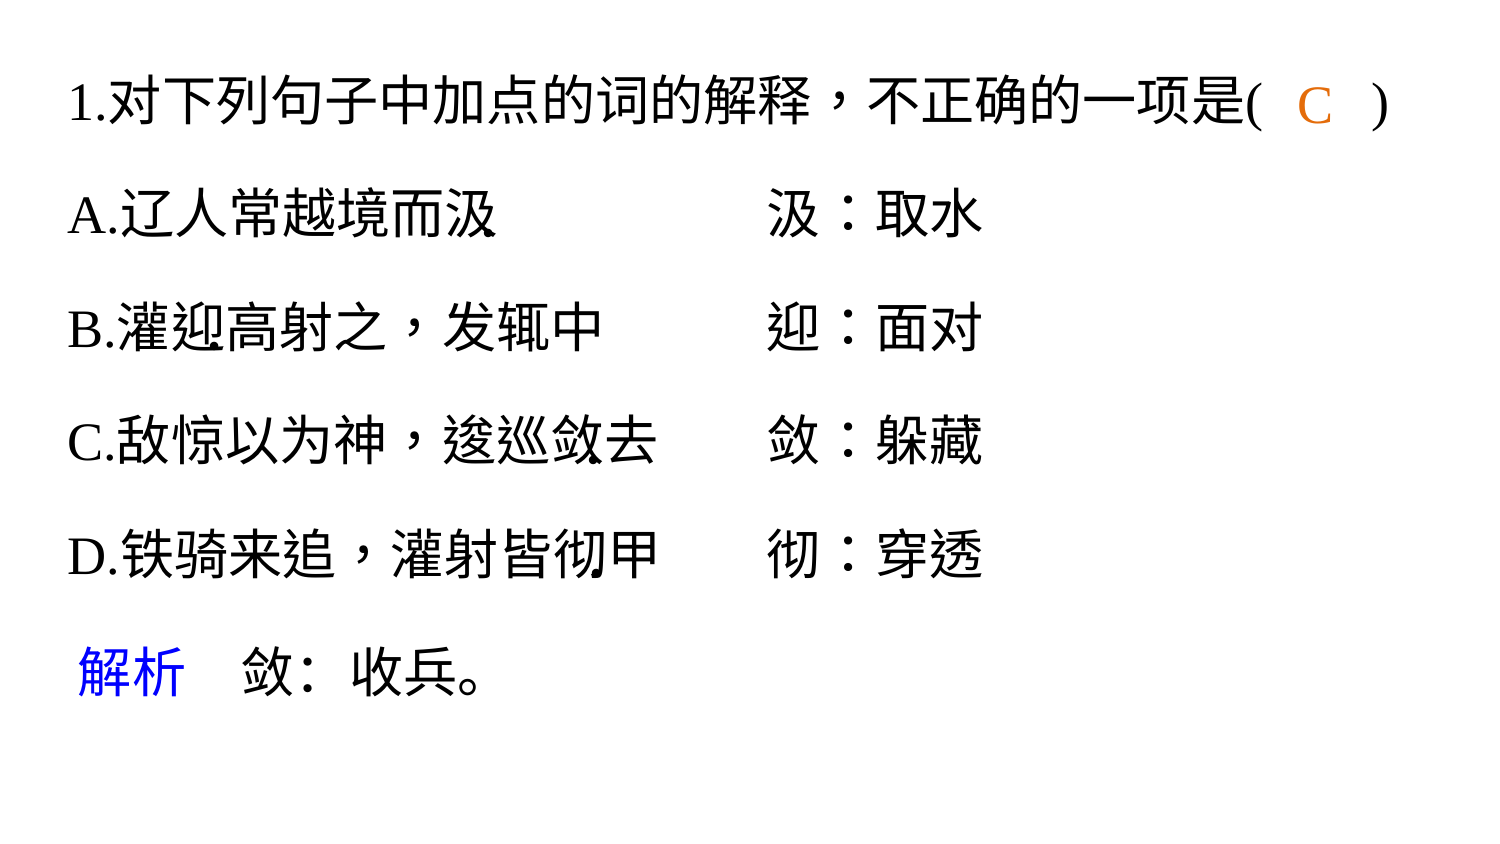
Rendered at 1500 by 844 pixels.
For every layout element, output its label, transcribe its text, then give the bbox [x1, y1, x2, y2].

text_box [66, 64, 1448, 634]
text_box 解析 敛：收兵。 [63, 640, 814, 711]
